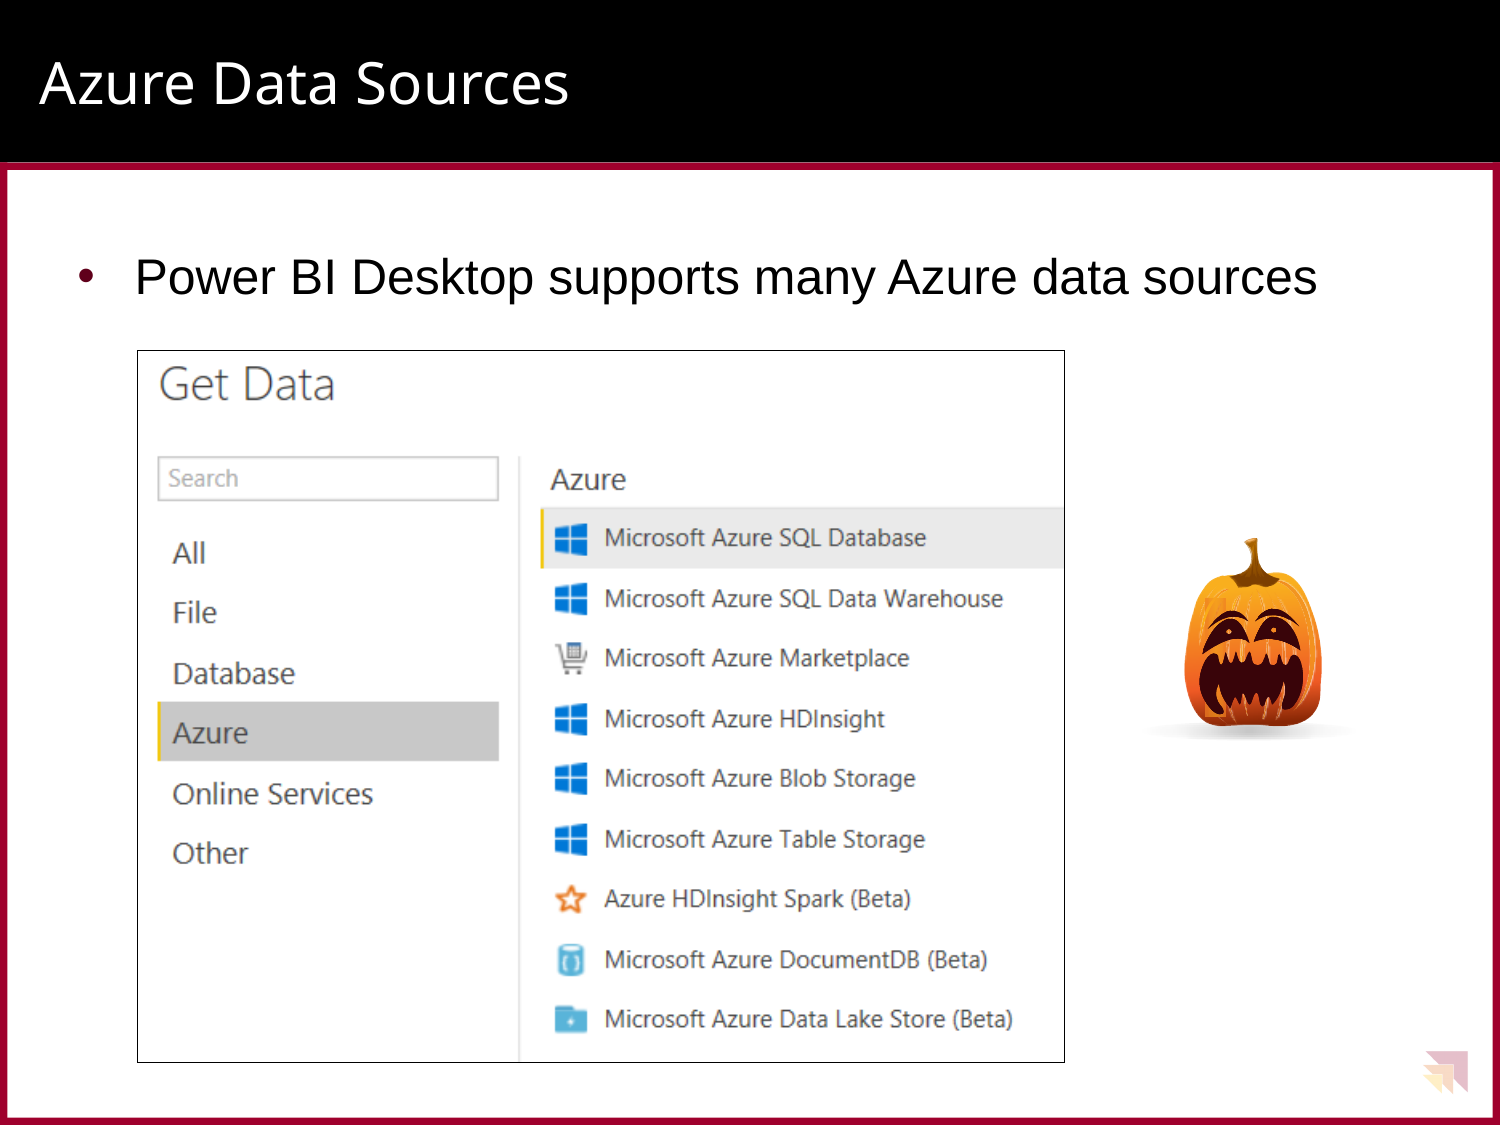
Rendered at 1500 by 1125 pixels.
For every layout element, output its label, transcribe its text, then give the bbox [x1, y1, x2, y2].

title Azure Data Sources [24, 12, 1438, 150]
picture [1137, 537, 1362, 747]
list Power BI Desktop supports many Azure data sources [62, 237, 1438, 1088]
picture [137, 349, 1065, 1063]
